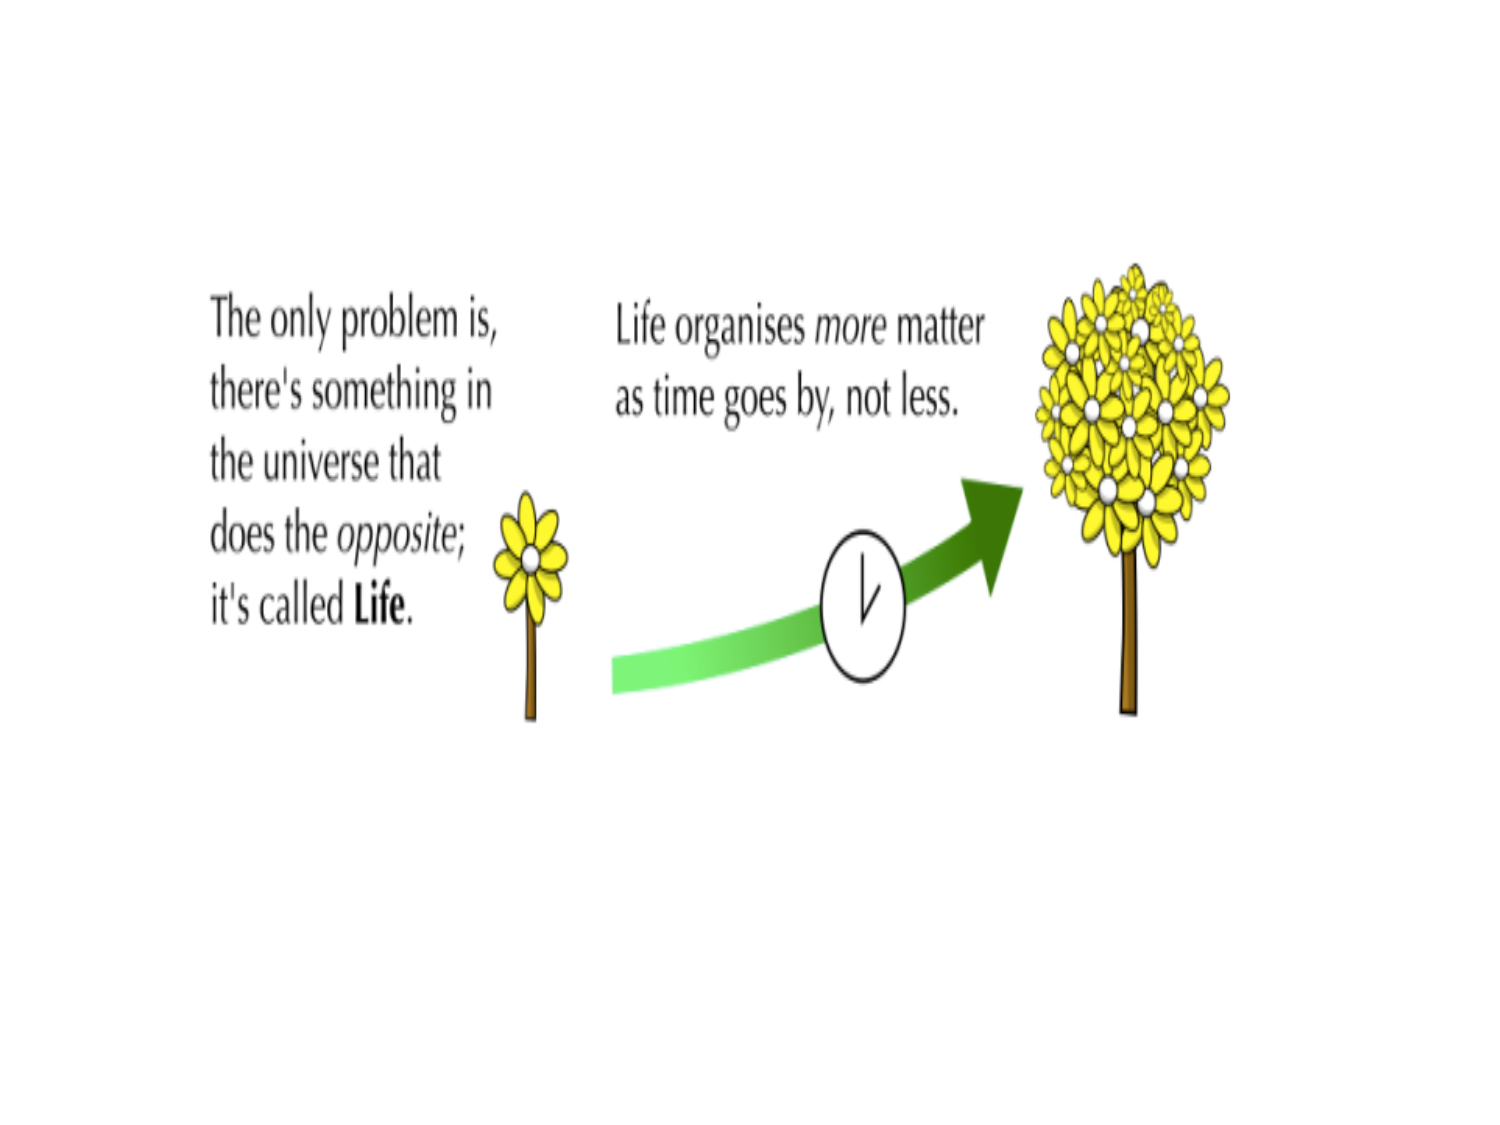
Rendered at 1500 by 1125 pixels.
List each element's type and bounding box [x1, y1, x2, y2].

picture [178, 242, 1267, 754]
